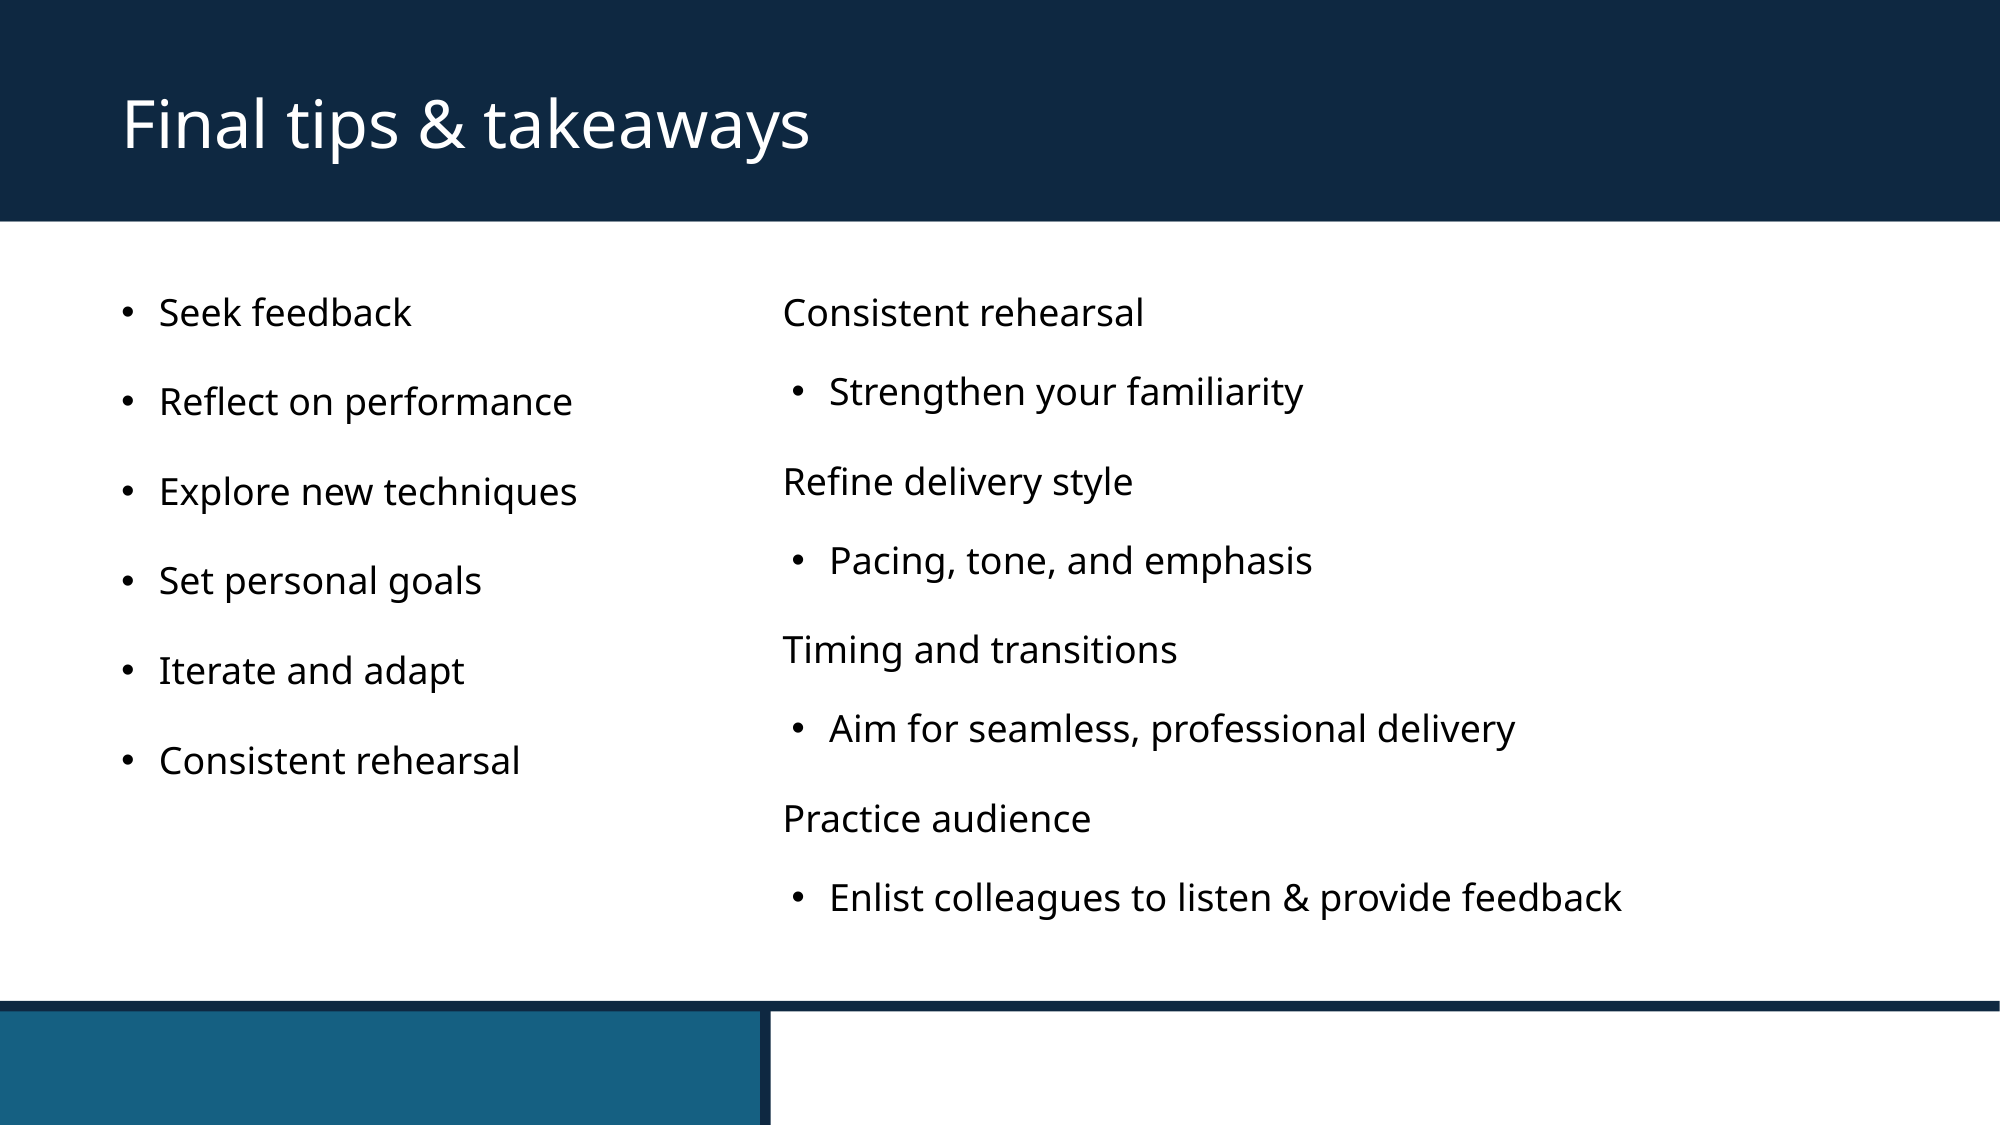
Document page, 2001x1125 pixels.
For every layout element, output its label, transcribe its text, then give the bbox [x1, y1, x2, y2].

title Final tips & takeaways [106, 15, 1895, 207]
list Consistent rehearsal Strengthen your familiarity Refine delivery style Pacing, tone, and emphasis Timing and transitions Aim for seamless, professional delivery Practice audience Enlist colleagues to listen & provide feedback [767, 270, 1894, 953]
list Seek feedback Reflect on performance Explore new techniques Set personal goals Iterate and adapt Consistent rehearsal [106, 270, 733, 953]
